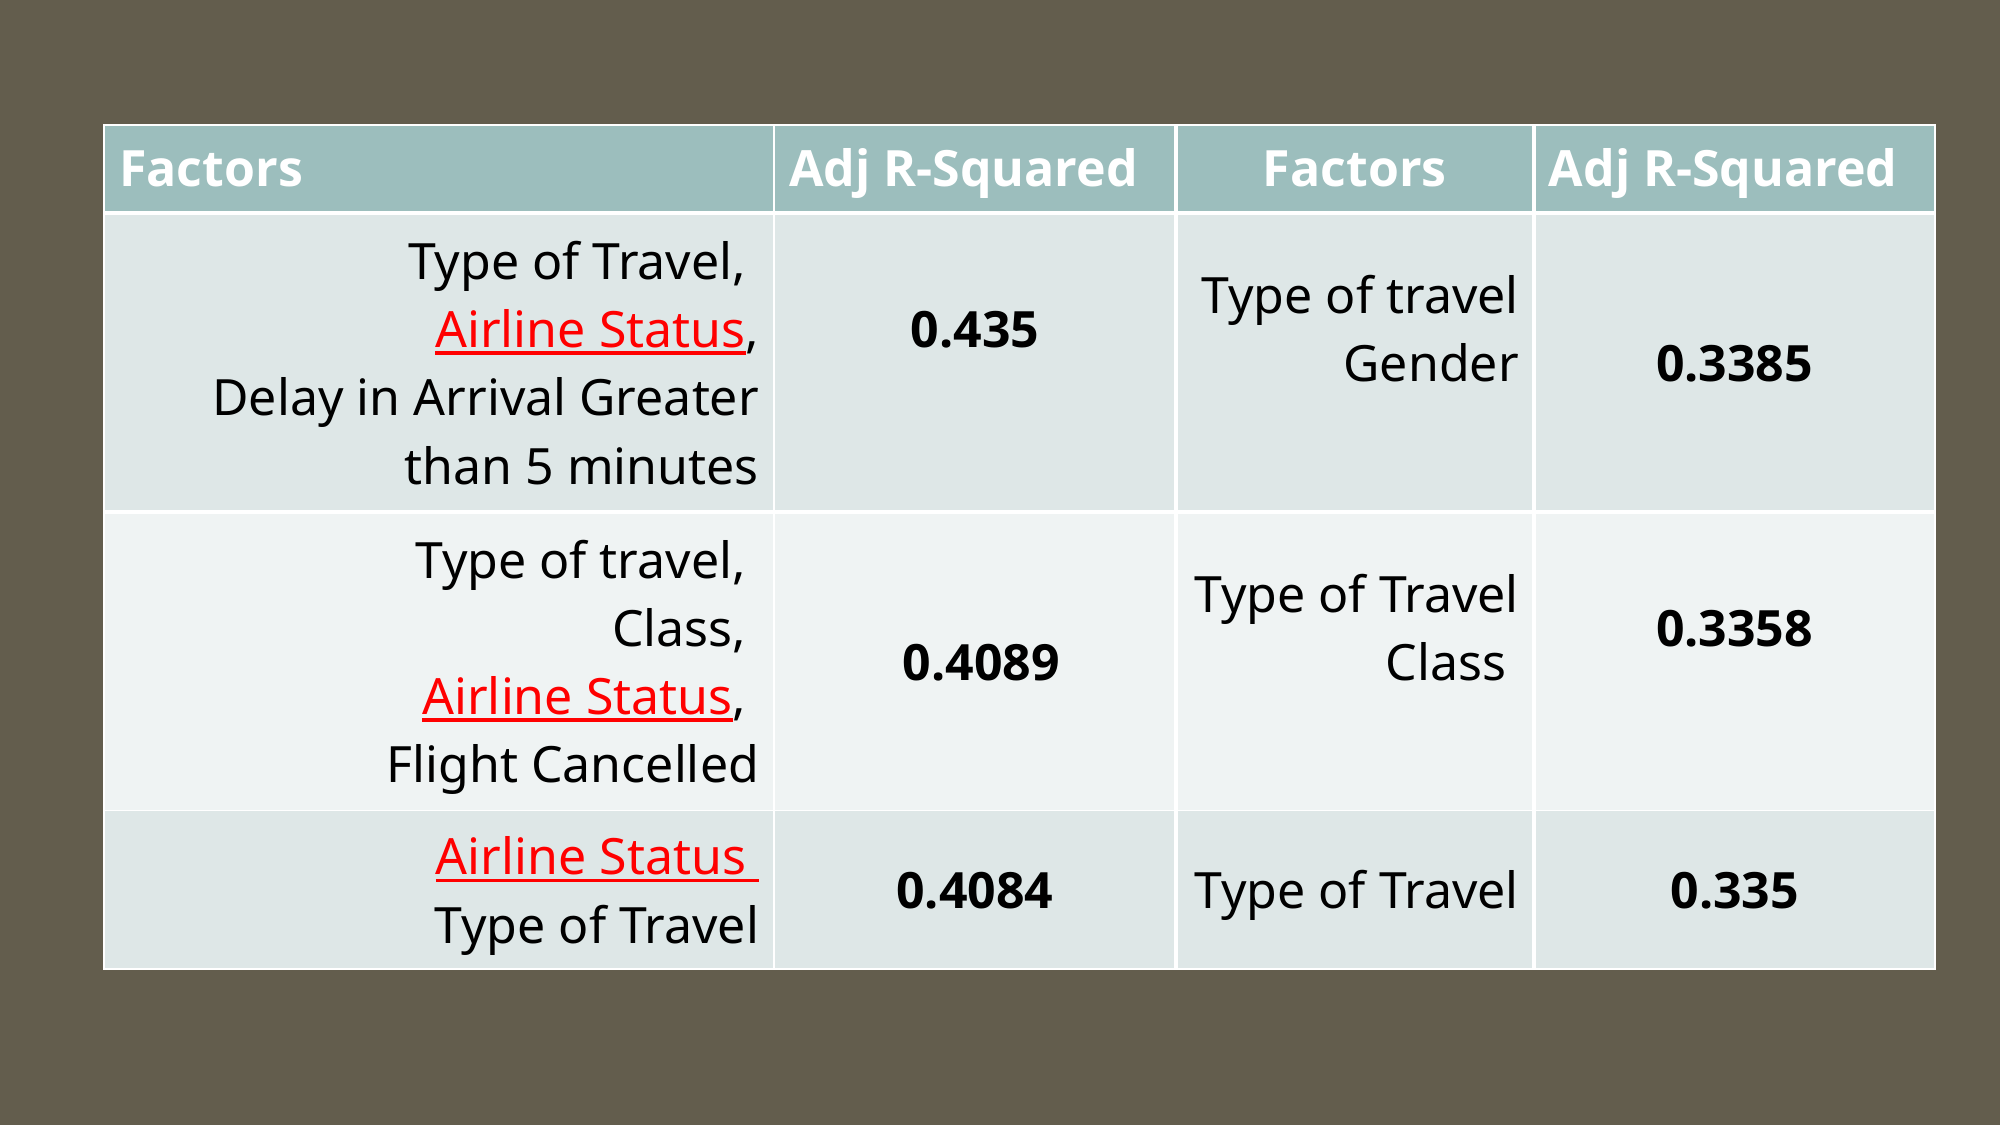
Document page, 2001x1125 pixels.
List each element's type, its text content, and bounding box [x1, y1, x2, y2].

table_cell Type of travel, Class, Airline Status, Flight Cancelled [105, 514, 773, 810]
table_cell 0.435 [775, 215, 1174, 510]
table_cell Type of Travel Class [1178, 514, 1532, 810]
table_cell 0.3385 [1536, 215, 1934, 510]
table_header Factors [105, 126, 773, 211]
table_cell Airline Status Type of Travel [105, 811, 773, 968]
table_cell 0.335 [1536, 811, 1934, 968]
table_cell Type of travel Gender [1178, 215, 1532, 510]
table_cell 0.4084 [775, 811, 1174, 968]
table_header Adj R-Squared [775, 126, 1174, 211]
table_header Adj R-Squared [1536, 126, 1934, 211]
table_cell 0.3358 [1536, 514, 1934, 810]
table_cell 0.4089 [775, 514, 1174, 810]
table_header Factors [1178, 126, 1532, 211]
table_cell Type of Travel, Airline Status, Delay in Arrival Greater than 5 minutes [105, 215, 773, 510]
table_cell Type of Travel [1178, 811, 1532, 968]
